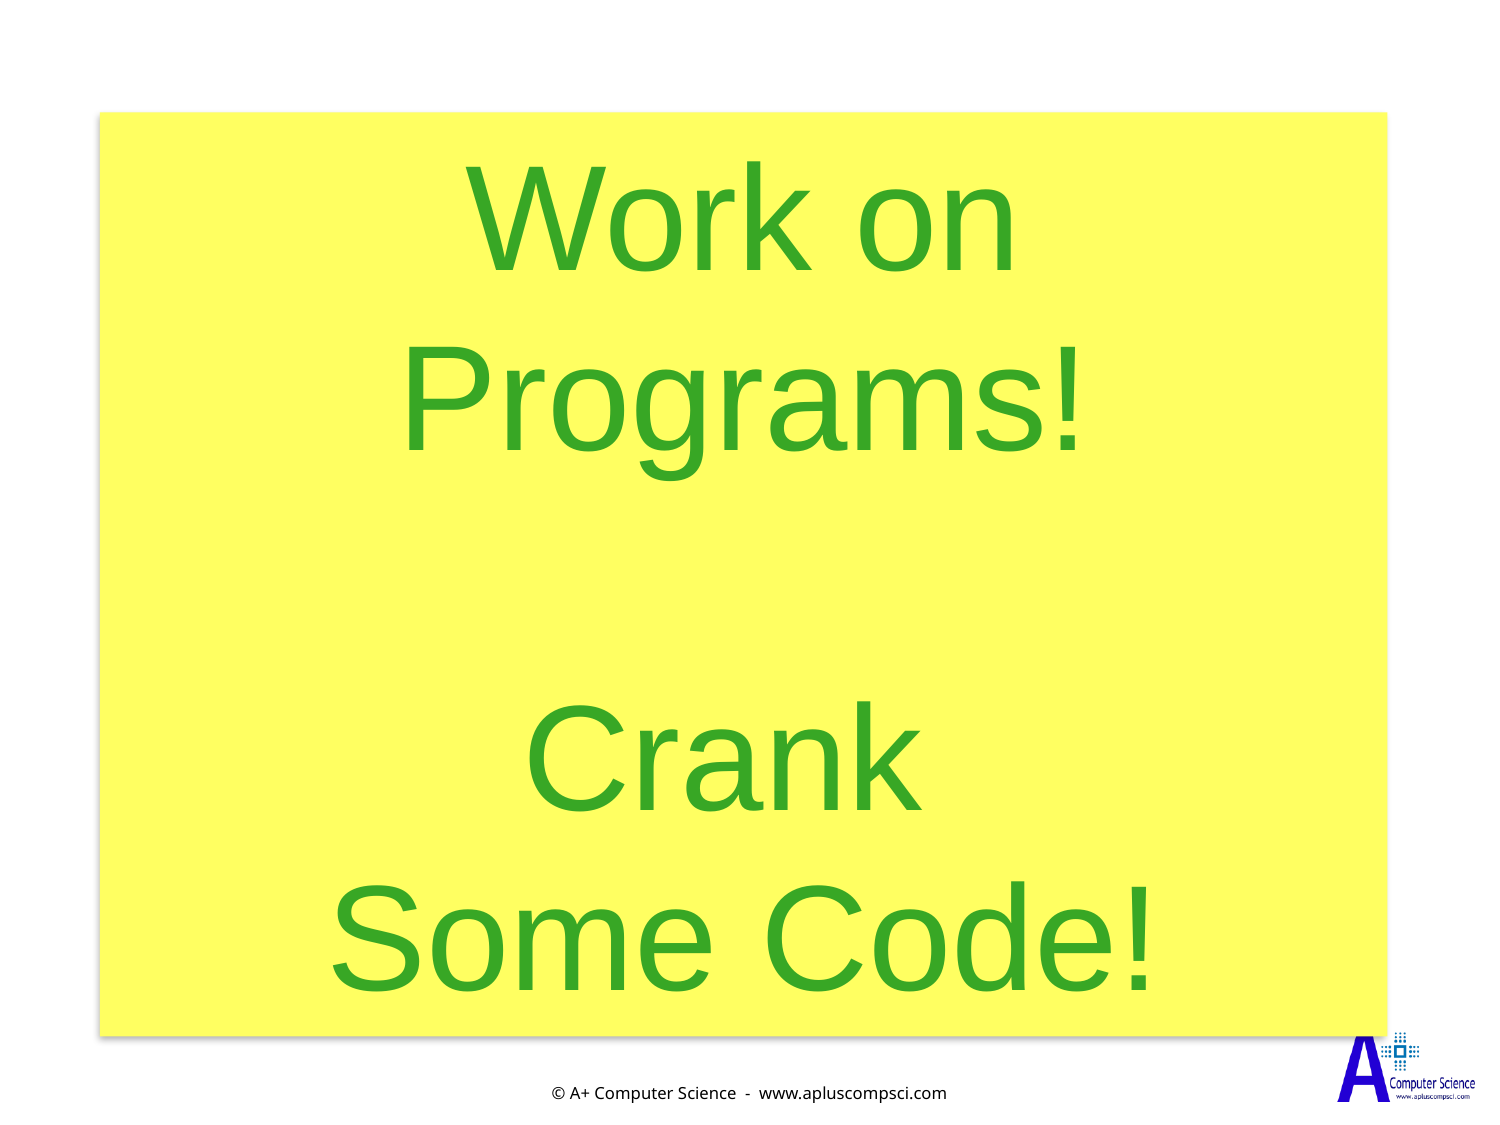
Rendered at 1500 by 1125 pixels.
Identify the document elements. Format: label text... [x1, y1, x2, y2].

picture [1337, 1031, 1475, 1102]
text_box Work on Programs! Crank Some Code! [99, 112, 1388, 1037]
footer © A+ Computer Science - www.apluscompsci.com [512, 1046, 988, 1100]
